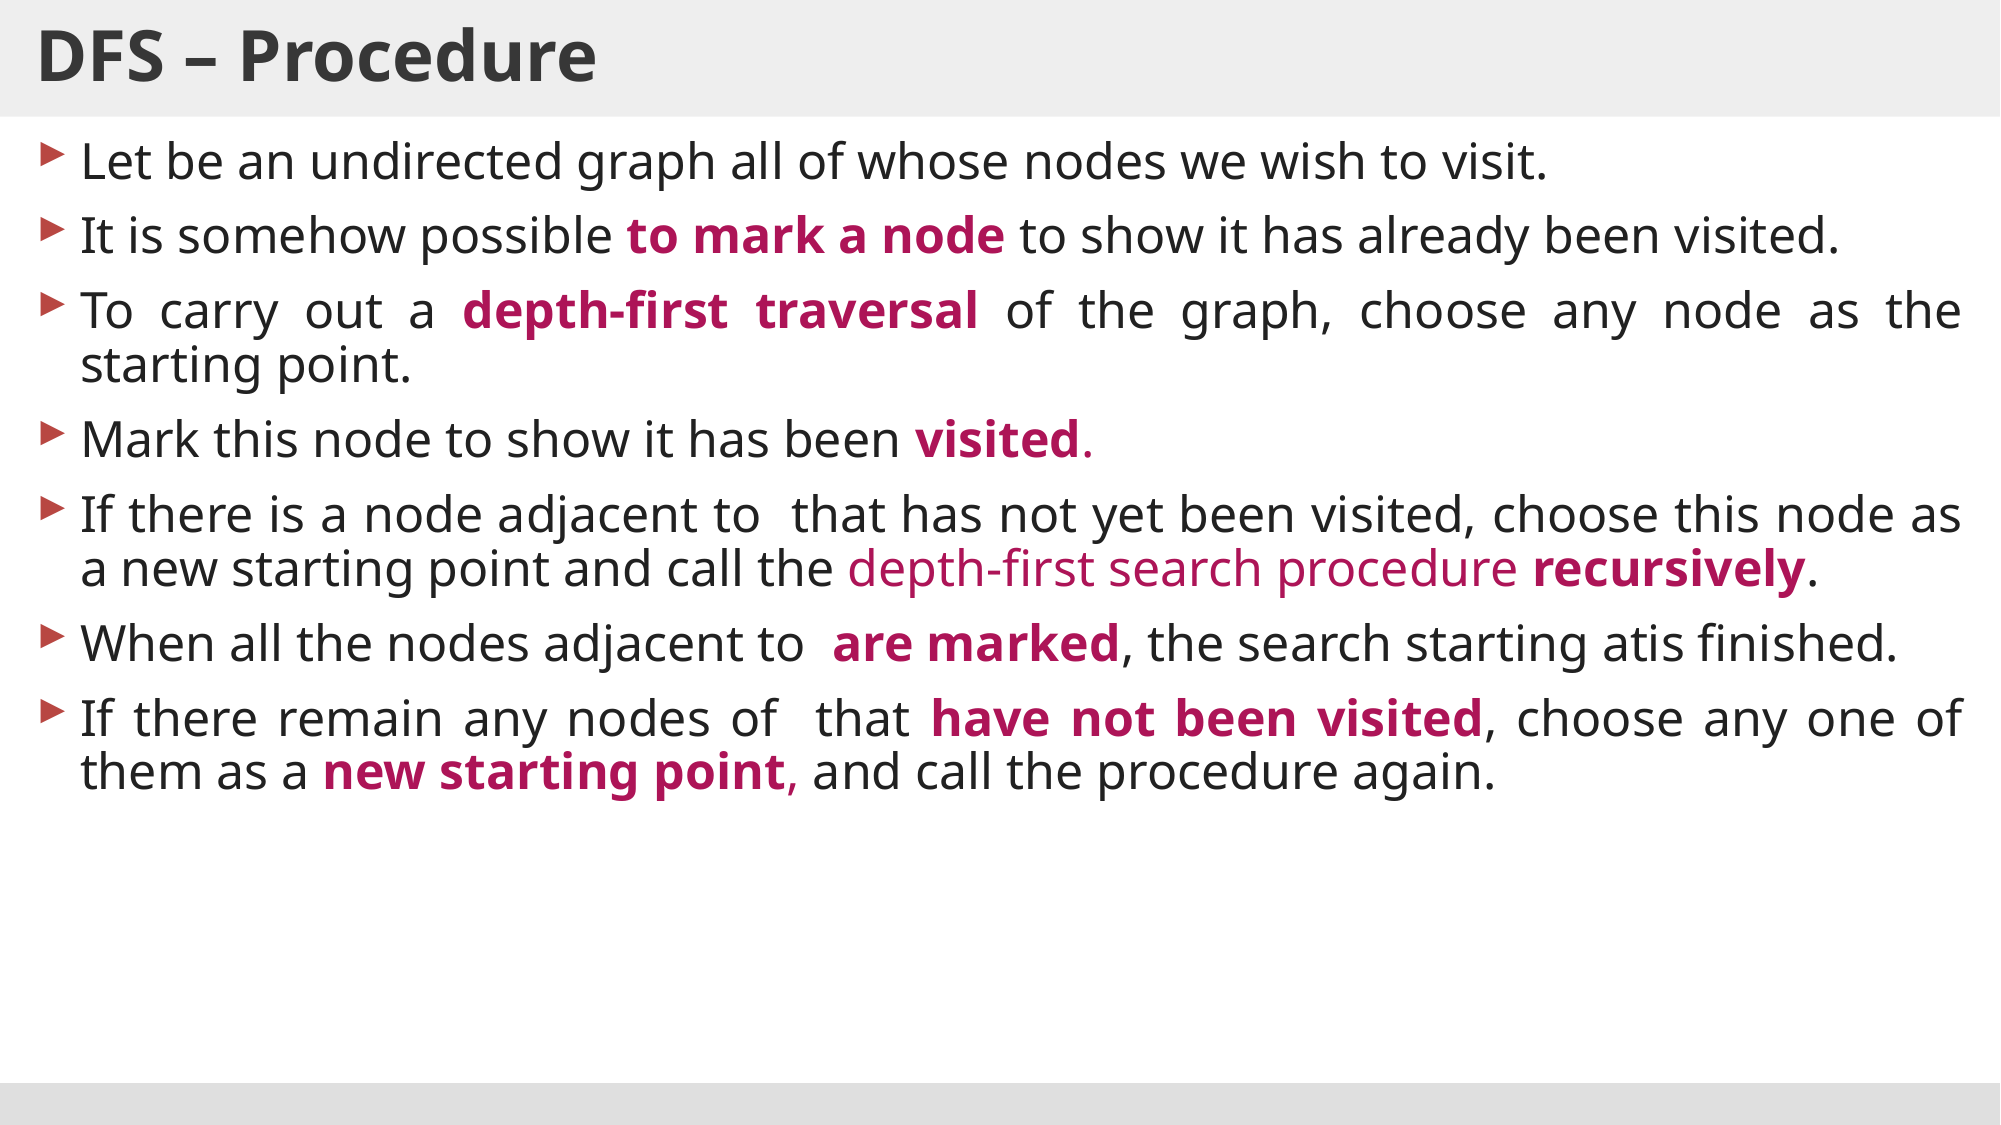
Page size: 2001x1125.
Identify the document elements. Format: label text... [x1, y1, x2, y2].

title DFS – Procedure [0, 0, 2000, 117]
